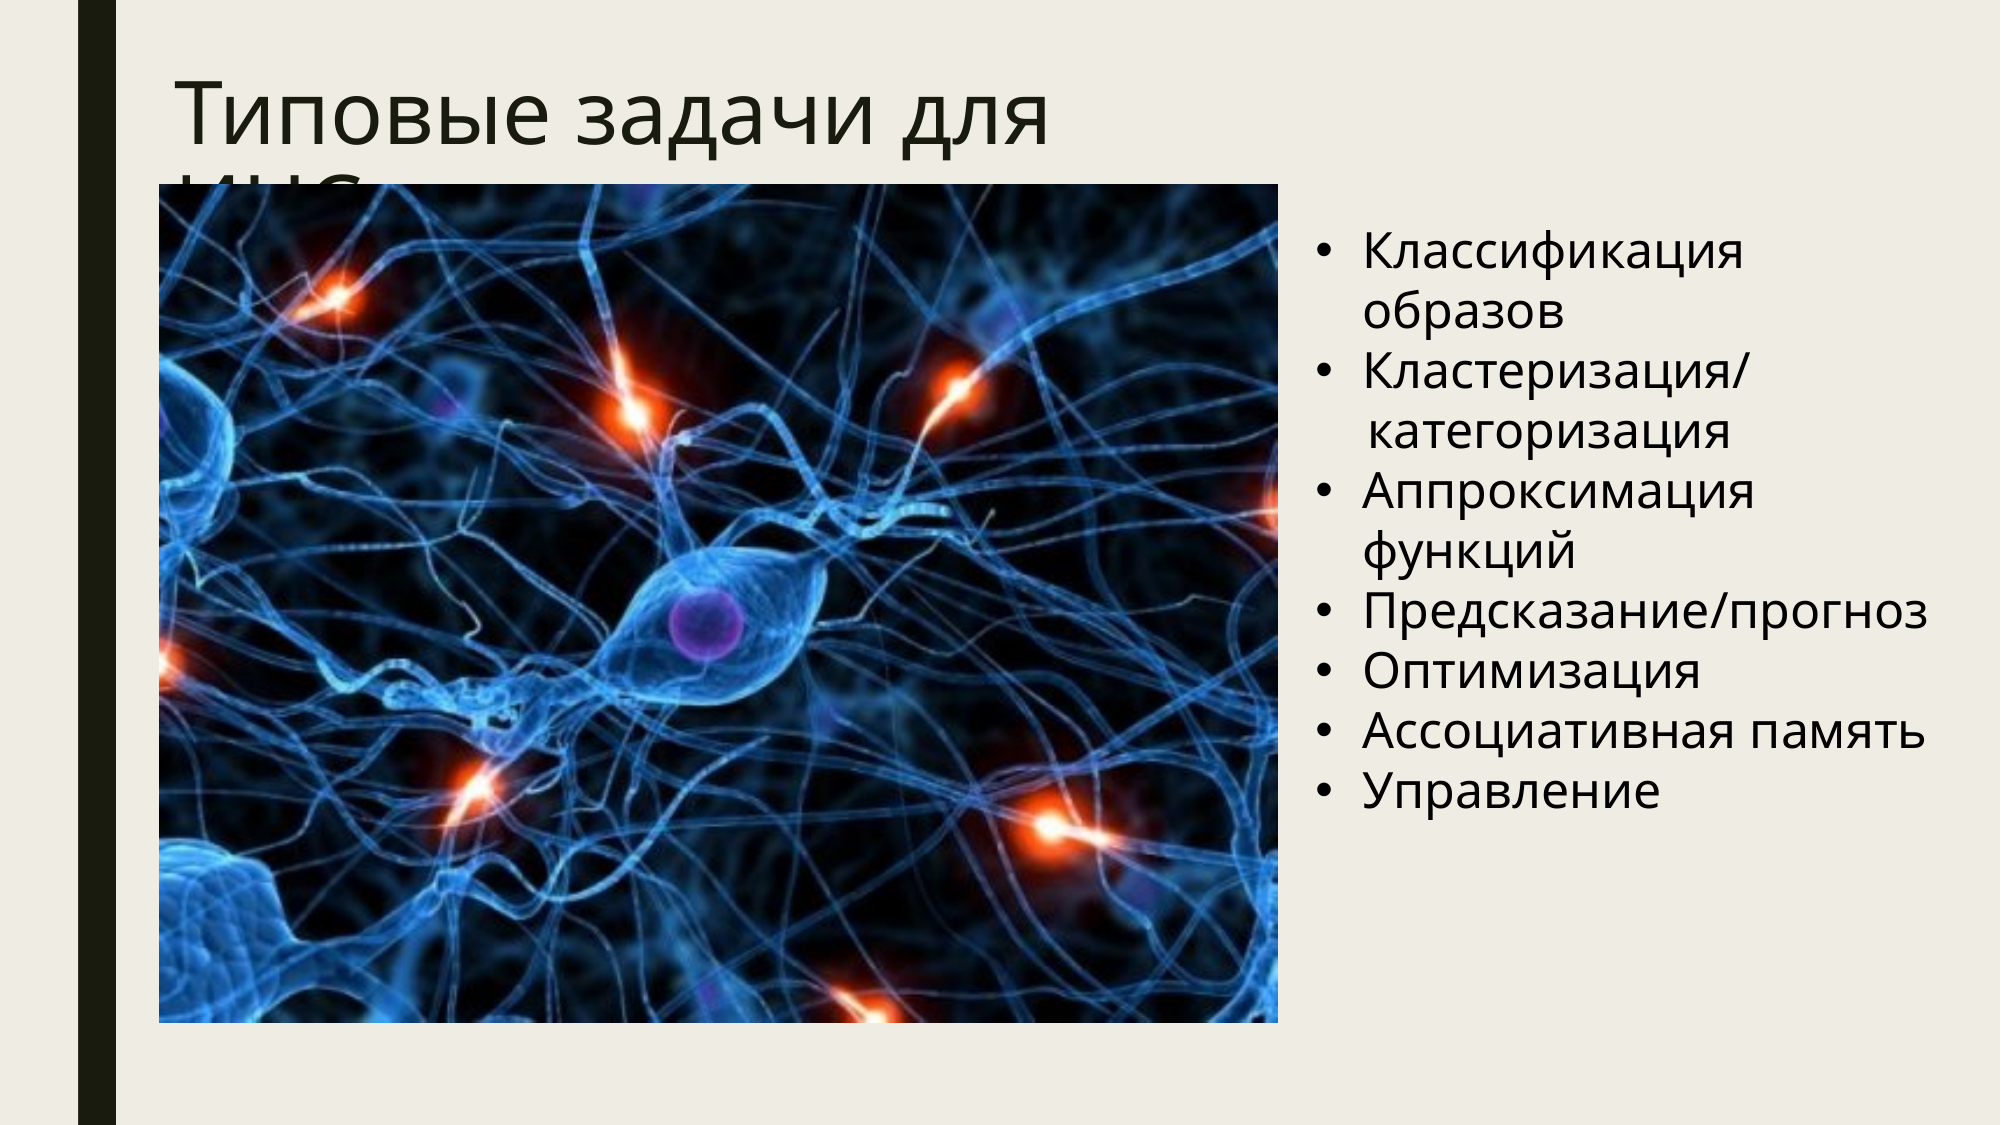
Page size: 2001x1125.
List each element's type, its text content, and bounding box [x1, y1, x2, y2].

title Типовые задачи для ИНС [159, 61, 1132, 184]
text_box [76, 0, 119, 1125]
text_box Классификация образов Кластеризация/ категоризация Аппроксимация функций Предсказание/прогноз Оптимизация Ассоциативная память Управление [1300, 211, 1970, 827]
picture [159, 184, 1278, 1023]
